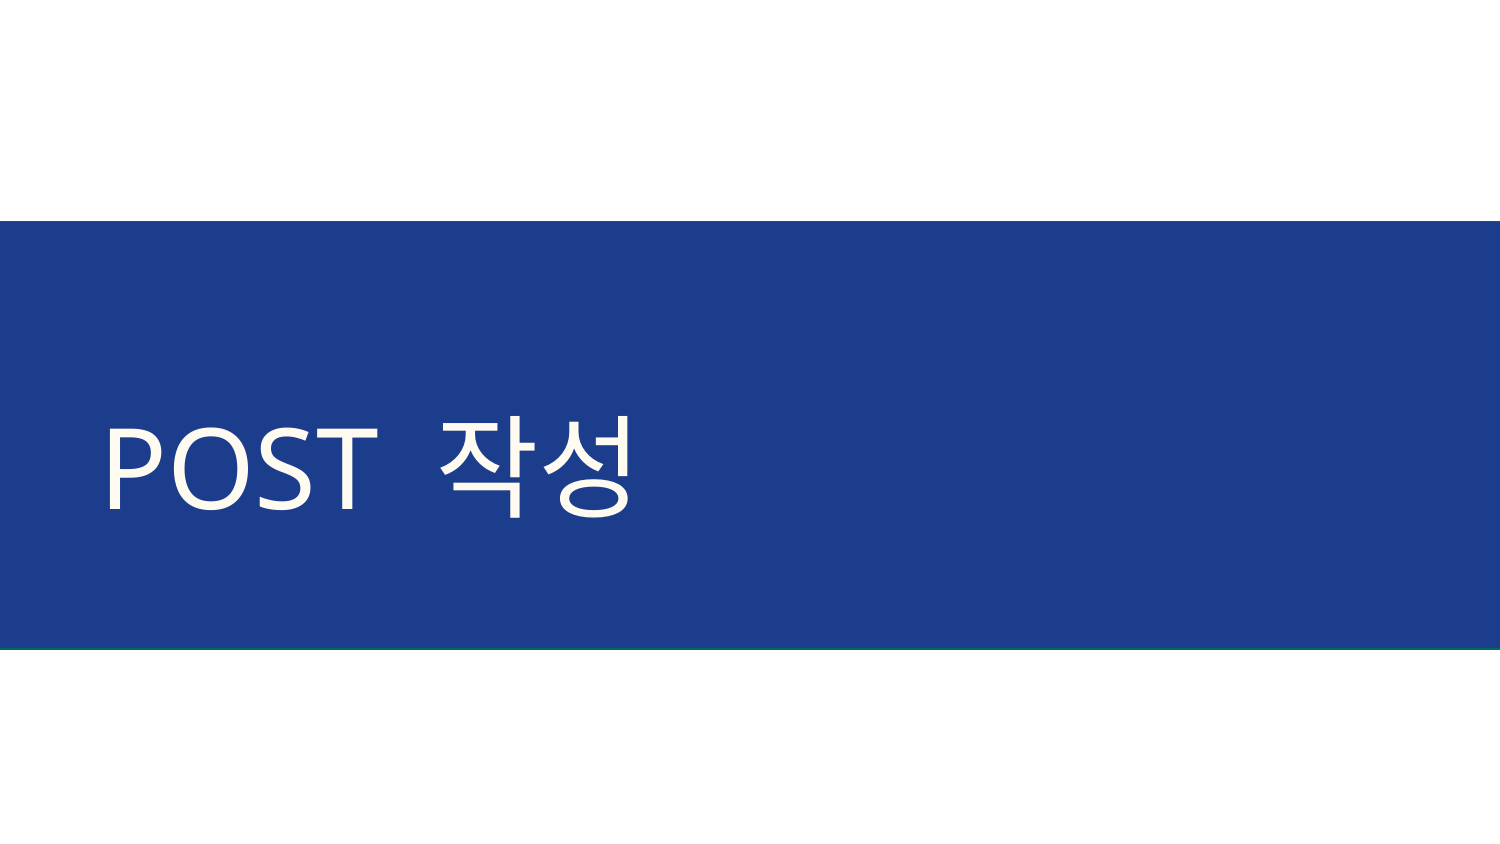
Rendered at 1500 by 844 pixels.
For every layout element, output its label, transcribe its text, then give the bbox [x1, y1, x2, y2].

text_box [0, 221, 1500, 650]
title POST 작성 [84, 296, 1416, 547]
